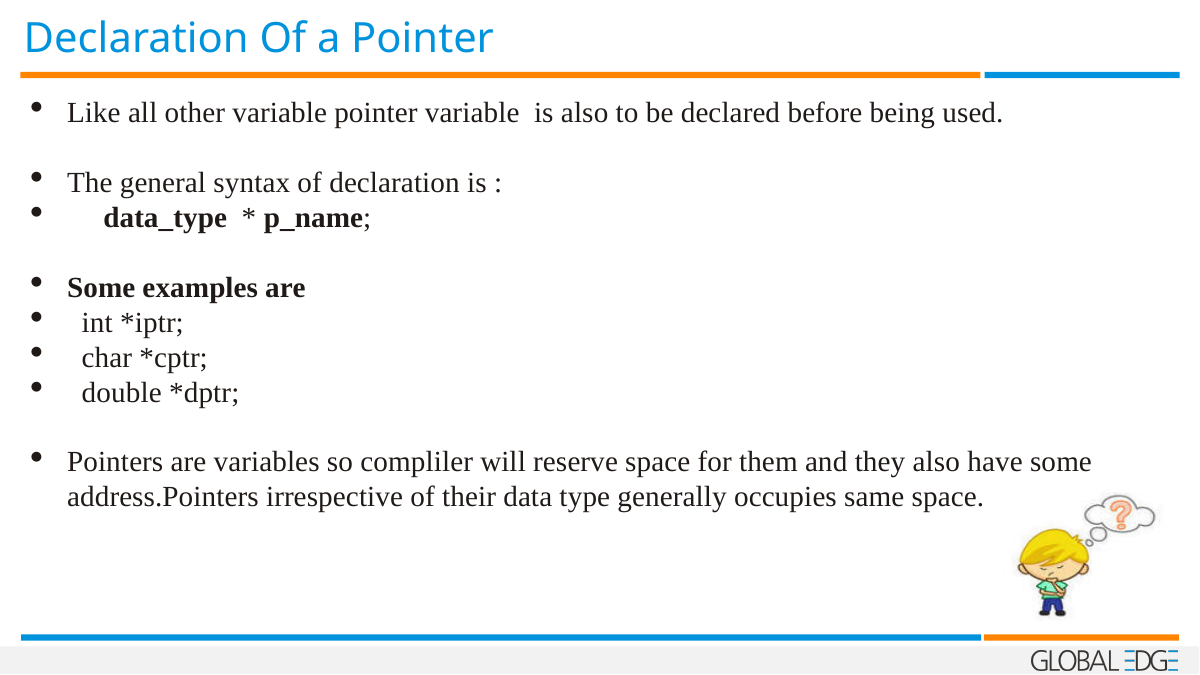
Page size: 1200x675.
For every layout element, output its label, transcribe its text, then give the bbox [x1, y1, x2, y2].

text_box Like all other variable pointer variable is also to be declared before being used. The general syntax of declaration is : data_type * p_name; Some examples are int *iptr; char *cptr; double *dptr; Pointers are variables so compliler will reserve space for them and they also have some address.Pointers irrespective of their data type generally occupies same space. [20, 87, 1178, 627]
text_box Declaration Of a Pointer [12, 9, 1087, 62]
picture [1031, 650, 1178, 671]
picture [1003, 483, 1169, 626]
